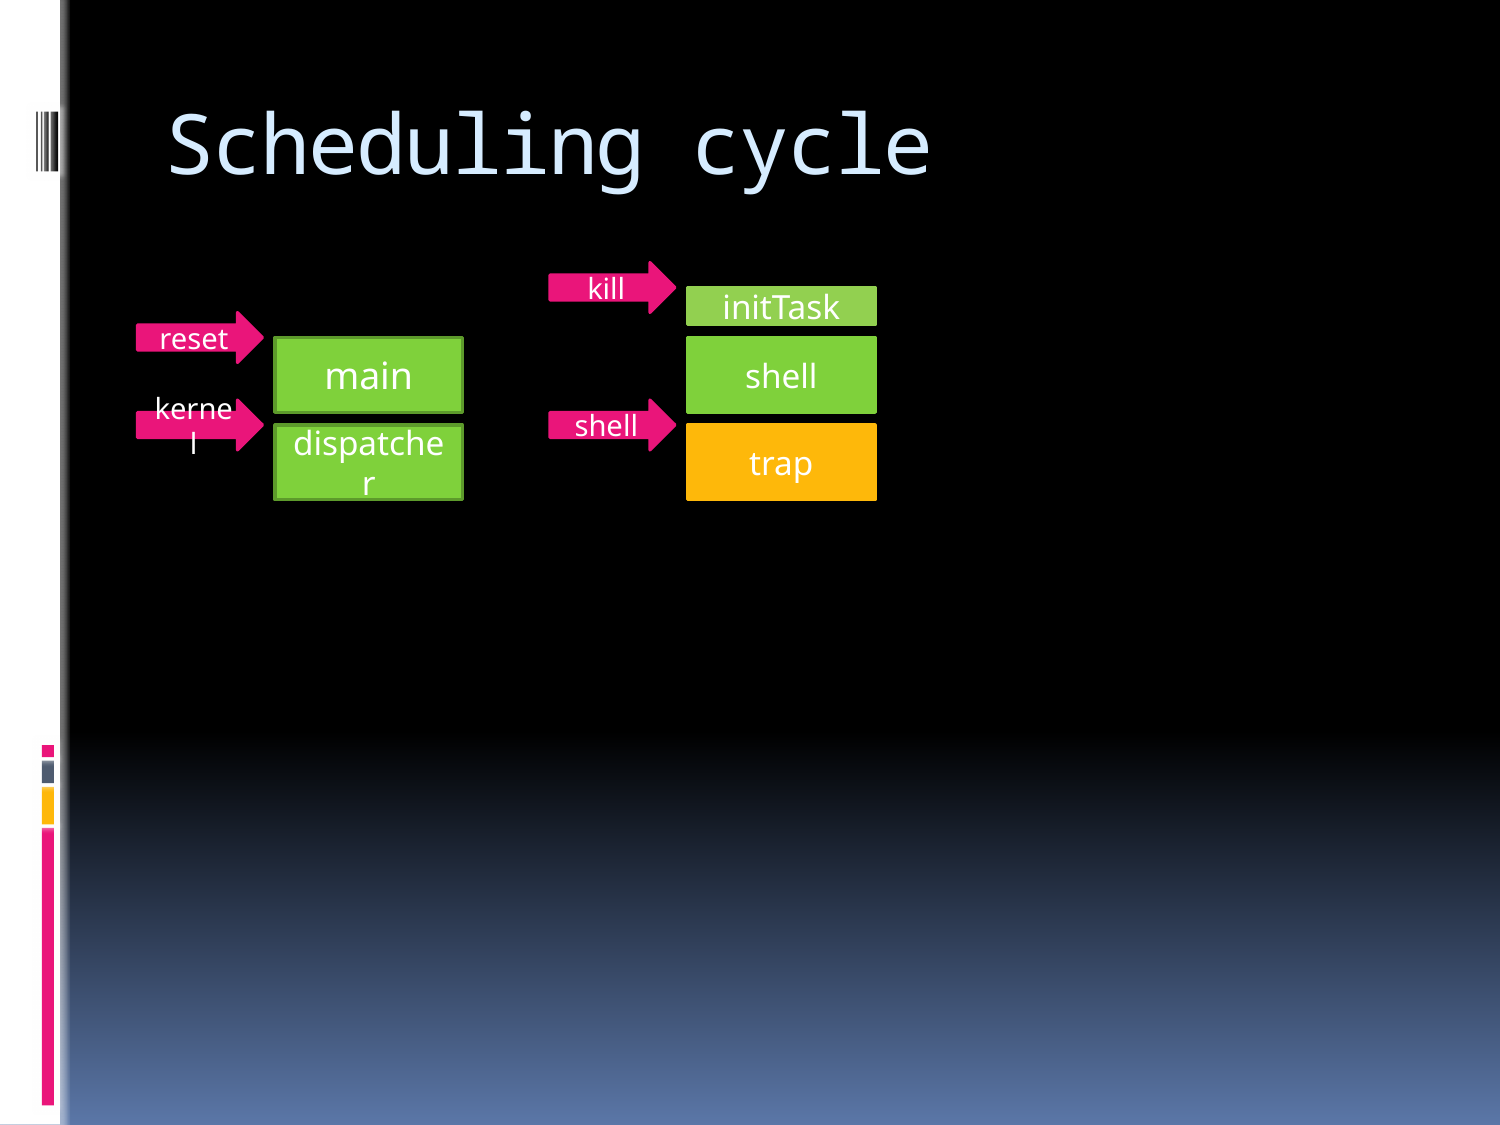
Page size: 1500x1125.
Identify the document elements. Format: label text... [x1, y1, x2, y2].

text_box shell [686, 336, 877, 414]
title Scheduling cycle [150, 84, 1425, 235]
text_box shell [548, 398, 677, 452]
text_box initTask [686, 286, 877, 326]
text_box reset [135, 311, 264, 364]
text_box trap [686, 423, 877, 501]
text_box dispatcher [273, 423, 464, 501]
text_box kernel [135, 398, 264, 452]
text_box main [273, 336, 464, 414]
text_box kill [548, 261, 677, 314]
